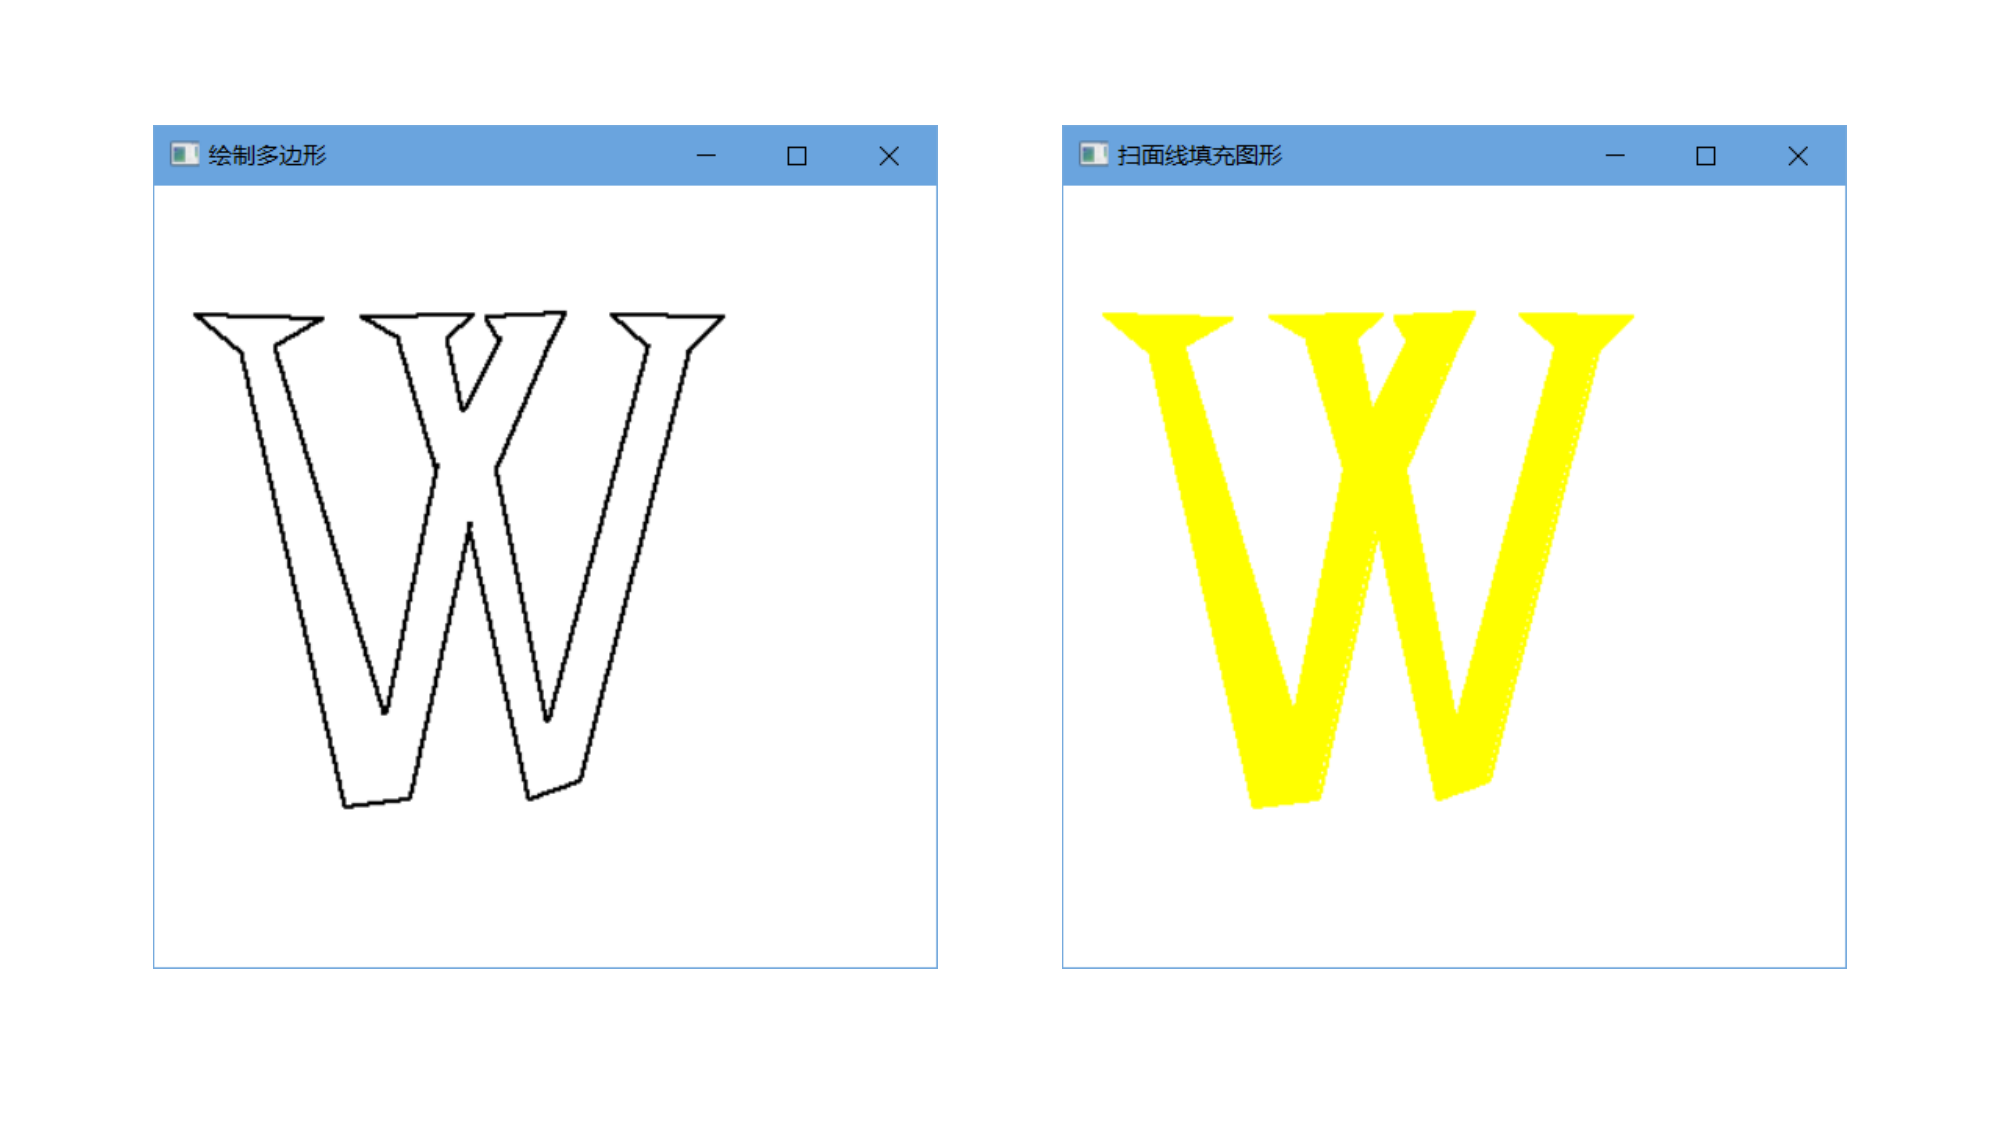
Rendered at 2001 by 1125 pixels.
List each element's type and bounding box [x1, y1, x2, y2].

picture [1062, 125, 1847, 970]
picture [153, 125, 938, 970]
